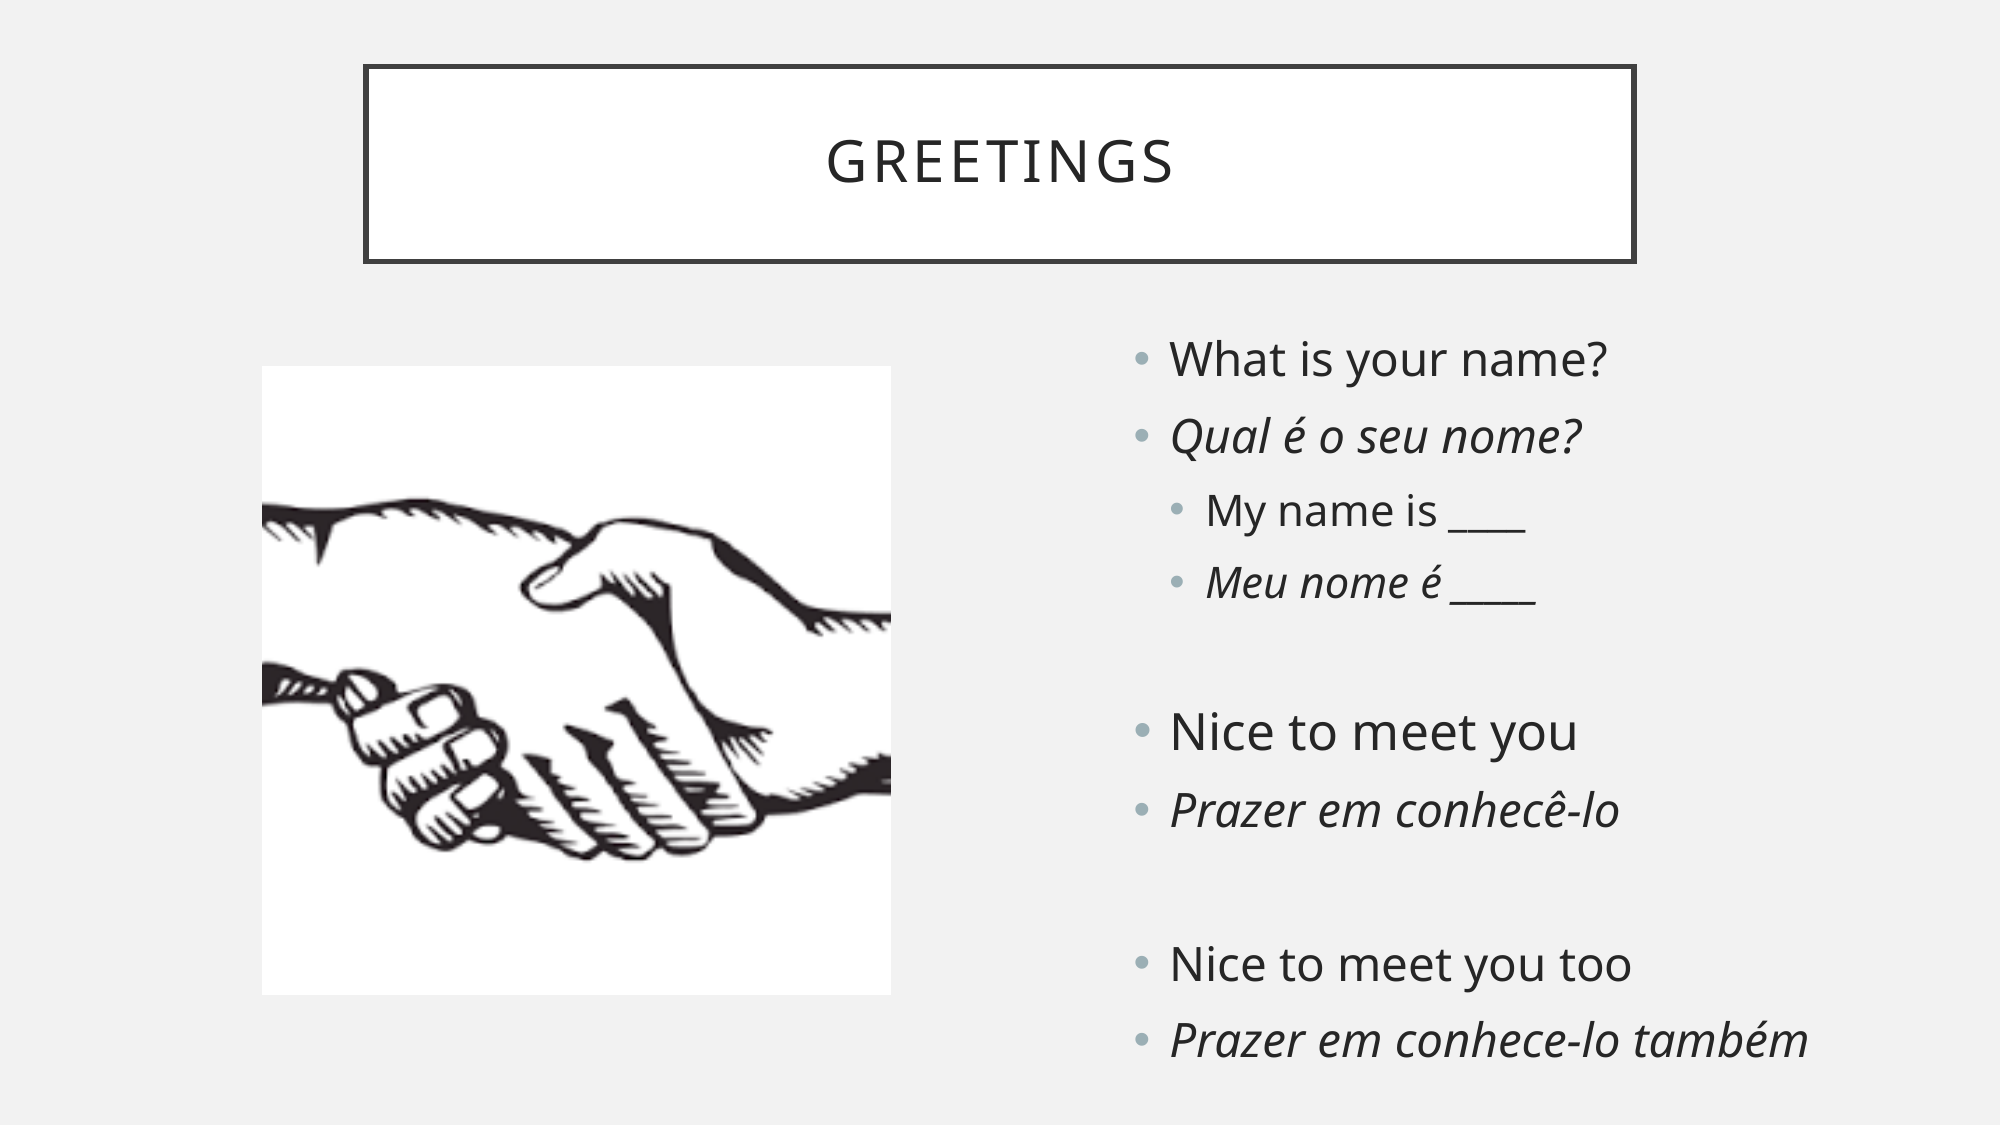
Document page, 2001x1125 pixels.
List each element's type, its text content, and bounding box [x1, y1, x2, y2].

picture [262, 366, 891, 995]
title Greetings [363, 64, 1637, 264]
text_box What is your name? Qual é o seu nome? My name is ____ Meu nome é _____ Nice to meet you Prazer em conhecê-lo Nice to meet you too Prazer em conhece-lo também [1118, 321, 1932, 1081]
